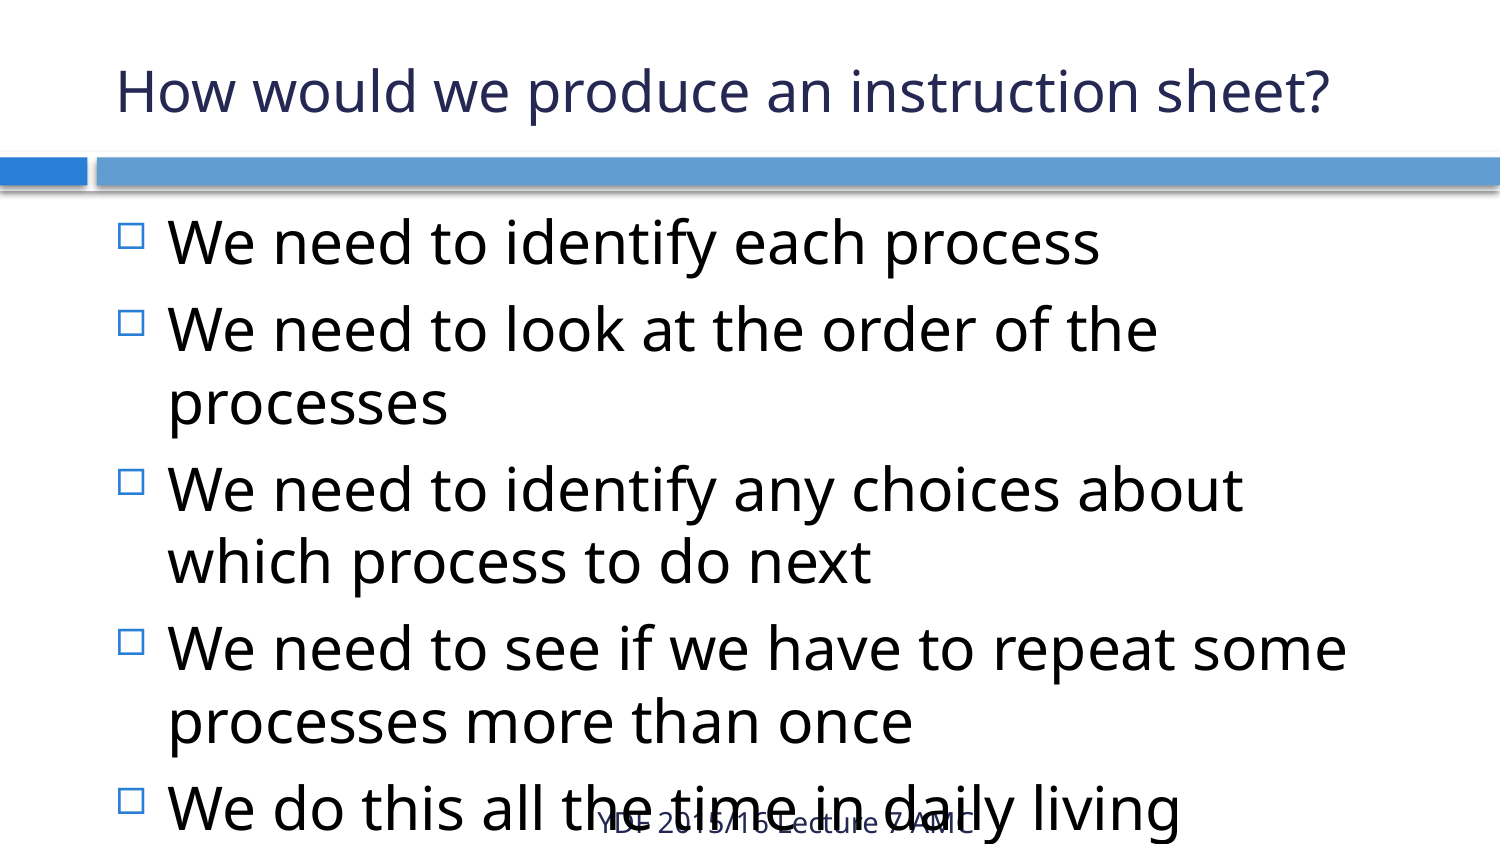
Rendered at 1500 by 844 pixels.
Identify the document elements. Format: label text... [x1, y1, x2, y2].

list We need to identify each process We need to look at the order of the processes We need to identify any choices about which process to do next We need to see if we have to repeat some processes more than once We do this all the time in daily living [100, 196, 1438, 789]
footer YDF 2015/16 Lecture 7 AMC [99, 802, 990, 844]
title How would we produce an instruction sheet? [100, 28, 1438, 150]
